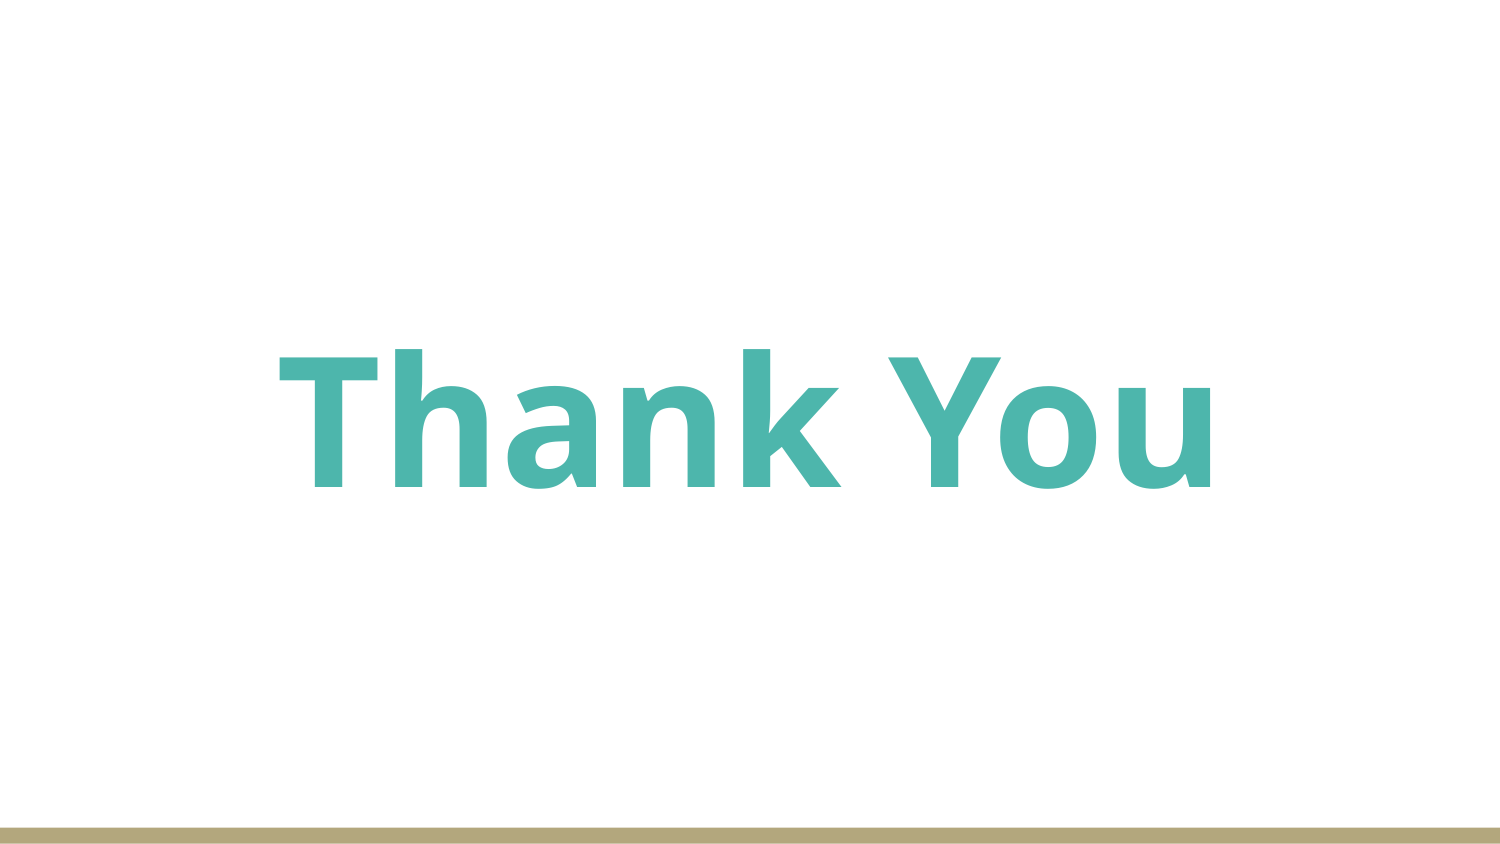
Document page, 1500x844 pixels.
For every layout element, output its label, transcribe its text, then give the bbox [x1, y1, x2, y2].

title Thank You [51, 289, 1449, 542]
